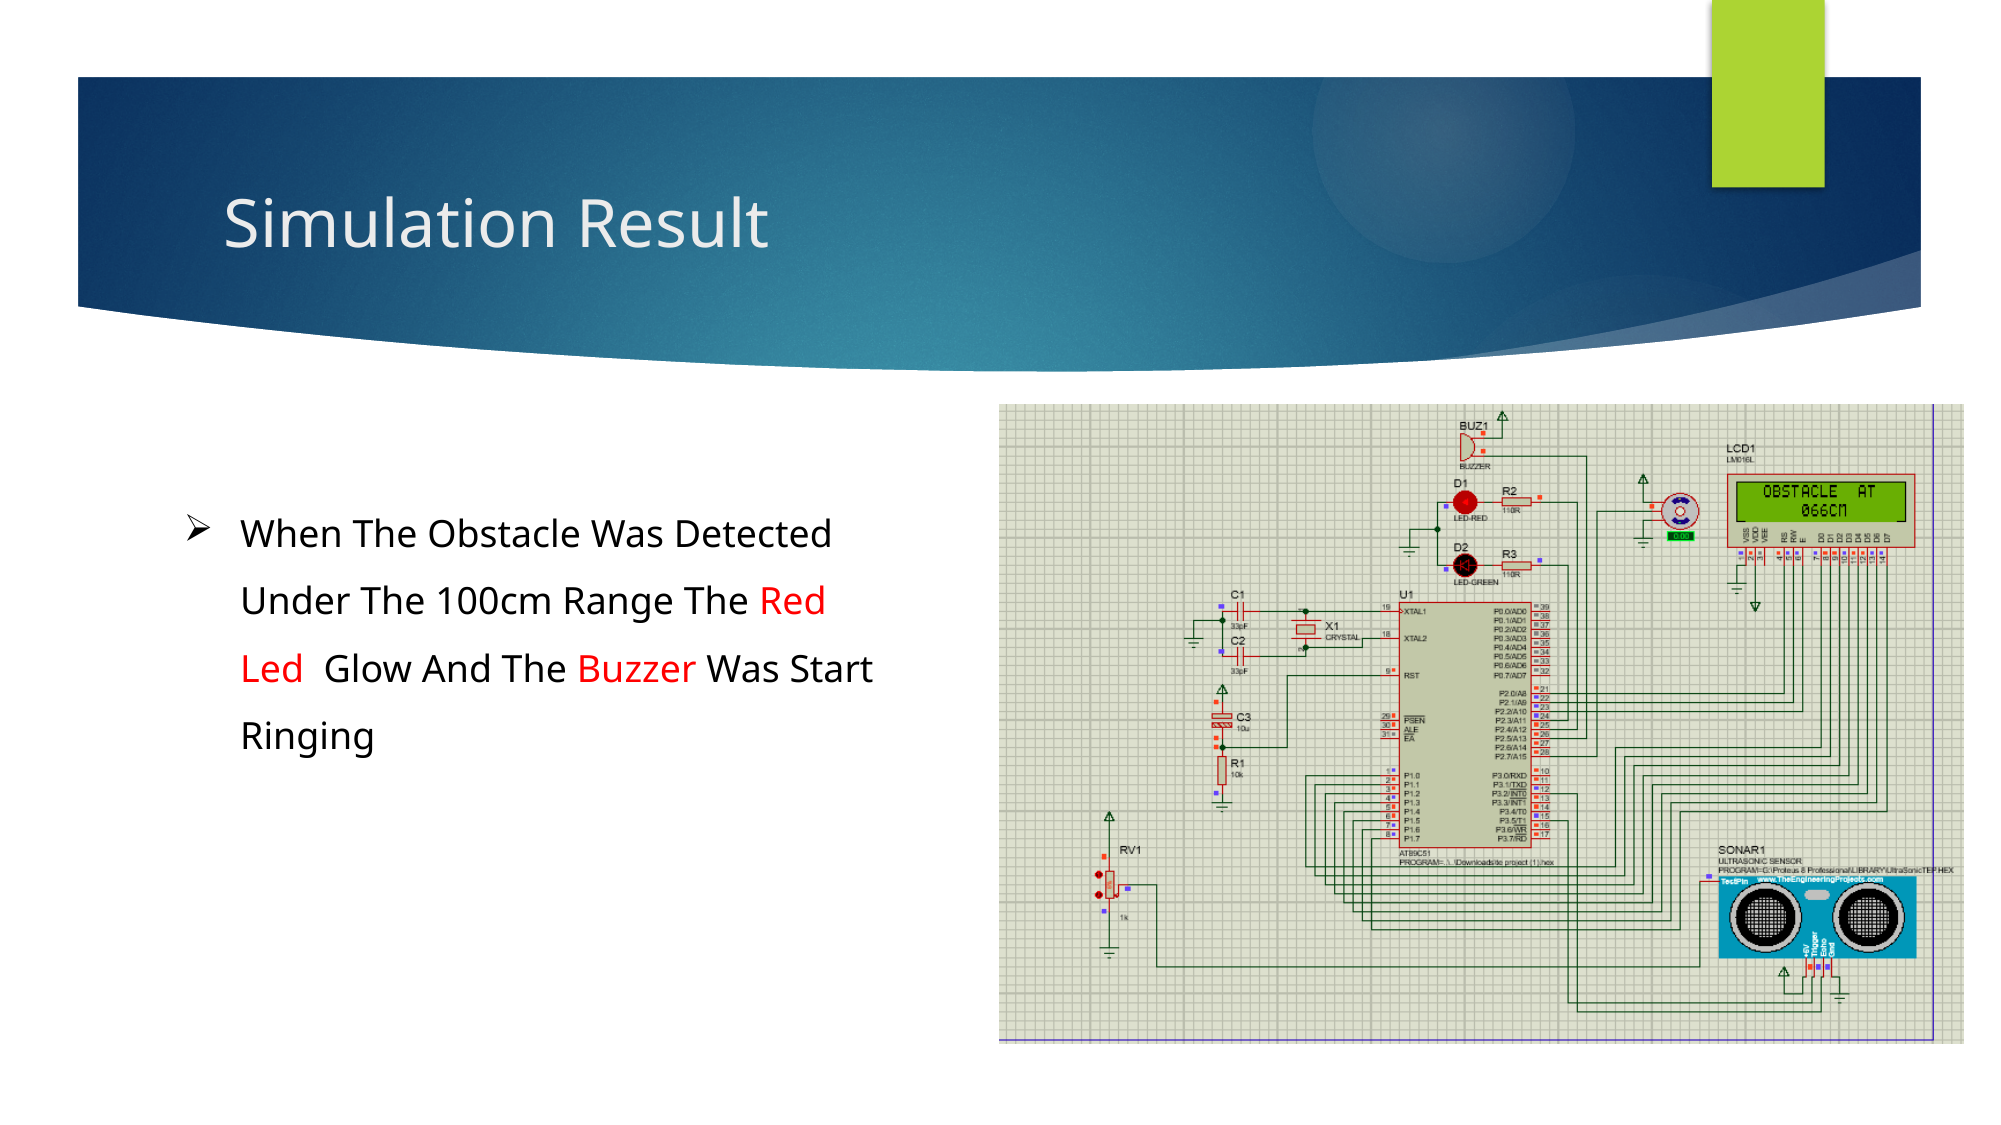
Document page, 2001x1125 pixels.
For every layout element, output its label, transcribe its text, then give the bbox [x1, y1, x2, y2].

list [999, 404, 1964, 1044]
title Simulation Result [189, 159, 1627, 276]
text_box When The Obstacle Was Detected Under The 100cm Range The Red Led Glow And The Buzzer Was Start Ringing [169, 479, 908, 765]
